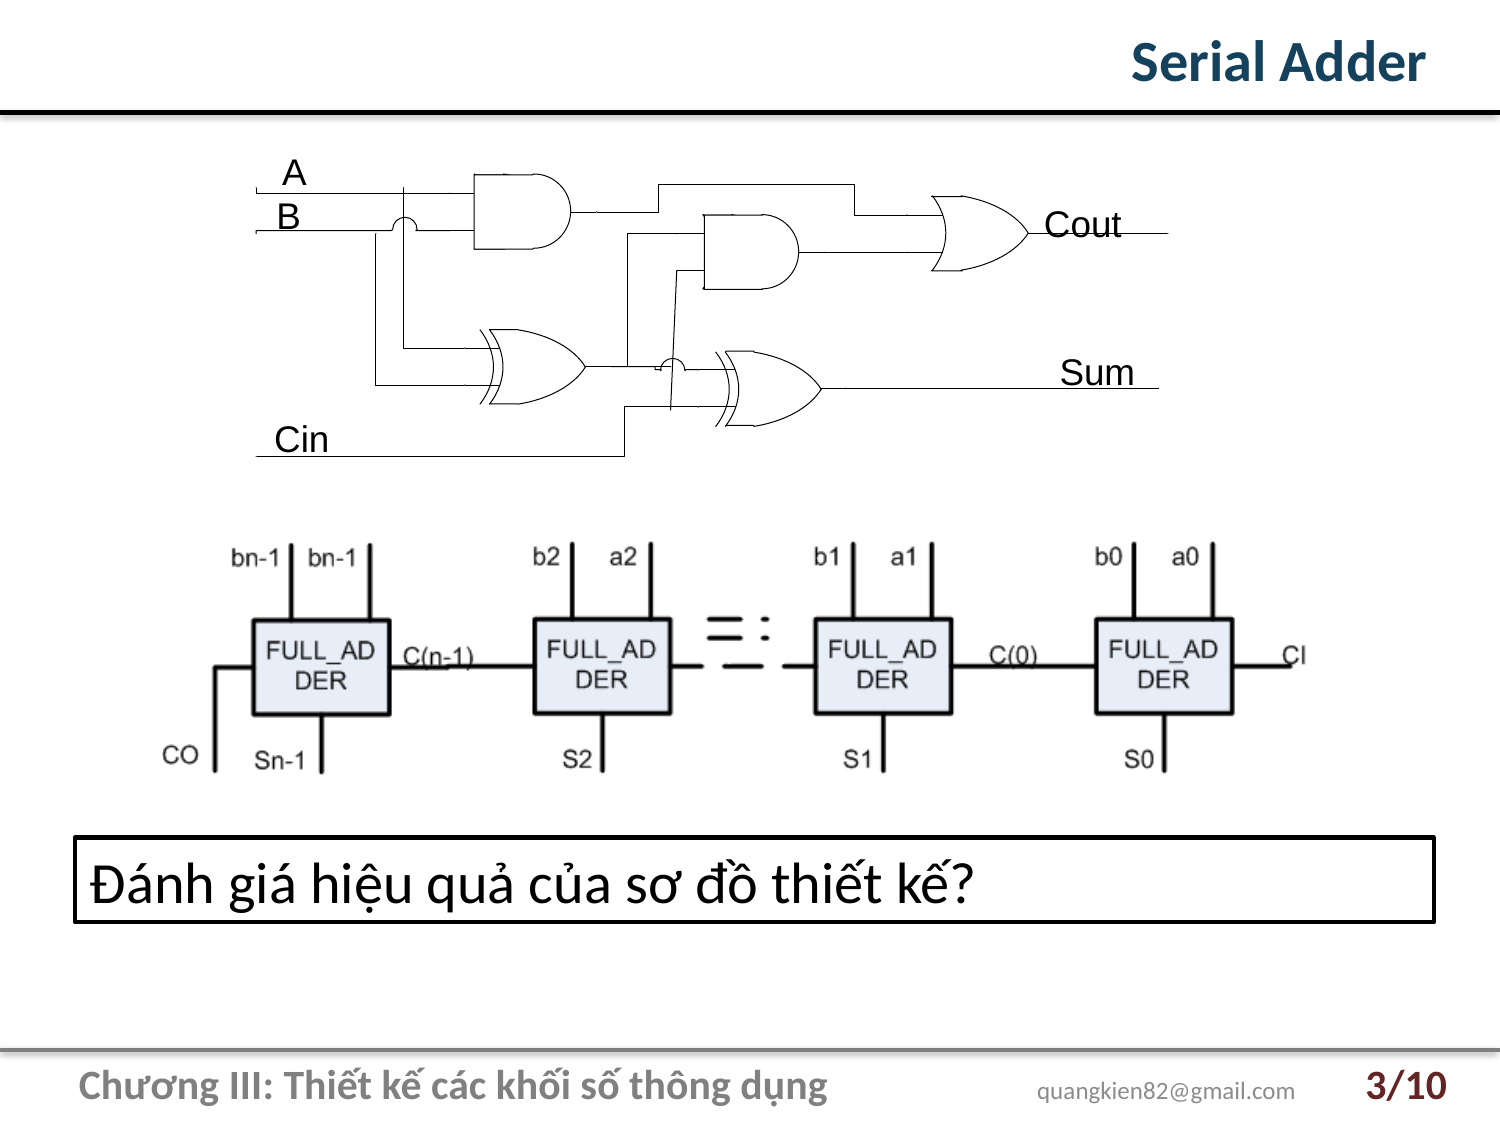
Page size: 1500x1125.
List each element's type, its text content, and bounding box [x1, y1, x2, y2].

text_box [249, 146, 1196, 498]
text_box Đánh giá hiệu quả của sơ đồ thiết kế? [73, 835, 1436, 924]
footer Chương III: Thiết kế các khối số thông dụng quangkien82@gmail.com [24, 1059, 1350, 1113]
picture [162, 539, 1307, 776]
text_box Serial Adder [74, 12, 1443, 100]
slide_number 3/10 [1350, 1060, 1488, 1113]
